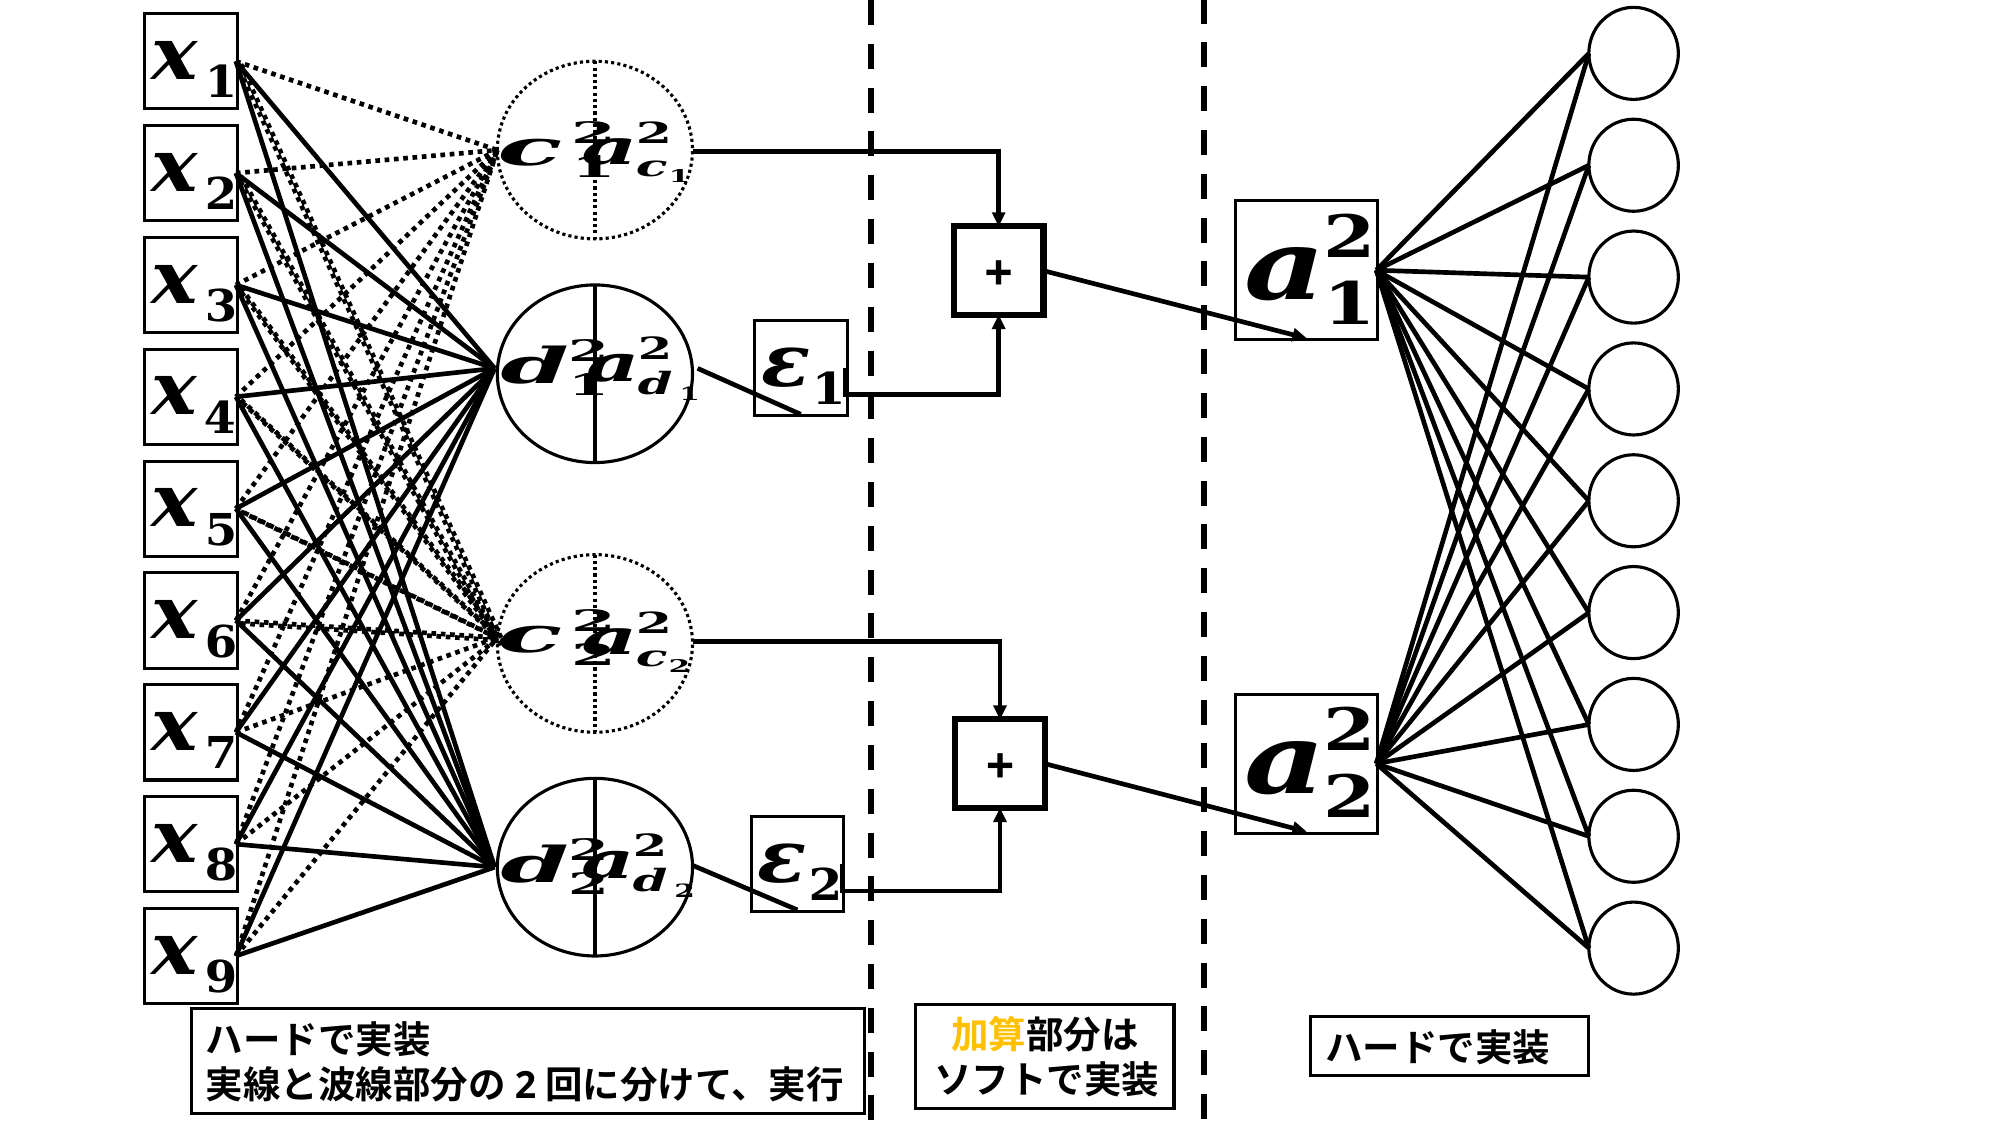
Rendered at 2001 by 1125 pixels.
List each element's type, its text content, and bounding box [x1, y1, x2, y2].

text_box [872, 807, 1001, 865]
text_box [1375, 52, 1590, 164]
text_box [503, 284, 694, 464]
text_box [1590, 676, 1680, 773]
text_box + [952, 225, 1045, 317]
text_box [240, 175, 503, 287]
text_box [235, 845, 496, 866]
text_box [1587, 900, 1680, 996]
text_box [498, 777, 694, 957]
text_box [844, 314, 870, 369]
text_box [240, 399, 503, 511]
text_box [872, 314, 1000, 369]
text_box [1590, 117, 1680, 213]
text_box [240, 511, 503, 622]
text_box [1590, 564, 1680, 661]
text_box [872, 151, 1000, 227]
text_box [692, 151, 870, 227]
text_box [1590, 453, 1680, 549]
text_box [1590, 788, 1680, 884]
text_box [235, 369, 240, 637]
text_box [1590, 341, 1680, 437]
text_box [235, 60, 496, 369]
text_box ハードで実装 実線と波線部分の2回に分けて、実行 [190, 1007, 866, 1115]
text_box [500, 554, 694, 733]
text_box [872, 641, 1001, 720]
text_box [692, 641, 870, 720]
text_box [1375, 269, 1590, 763]
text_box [240, 63, 503, 175]
text_box 加算部分は ソフトで実装 [914, 1003, 1176, 1110]
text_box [1375, 164, 1590, 269]
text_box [240, 622, 503, 641]
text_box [235, 866, 496, 957]
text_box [841, 807, 870, 865]
text_box [1587, 5, 1680, 102]
text_box ハードで実装 [1309, 1015, 1590, 1077]
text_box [498, 60, 694, 240]
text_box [240, 287, 503, 399]
text_box [1590, 229, 1680, 325]
text_box + [954, 718, 1046, 810]
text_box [235, 637, 500, 845]
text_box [1375, 763, 1590, 949]
